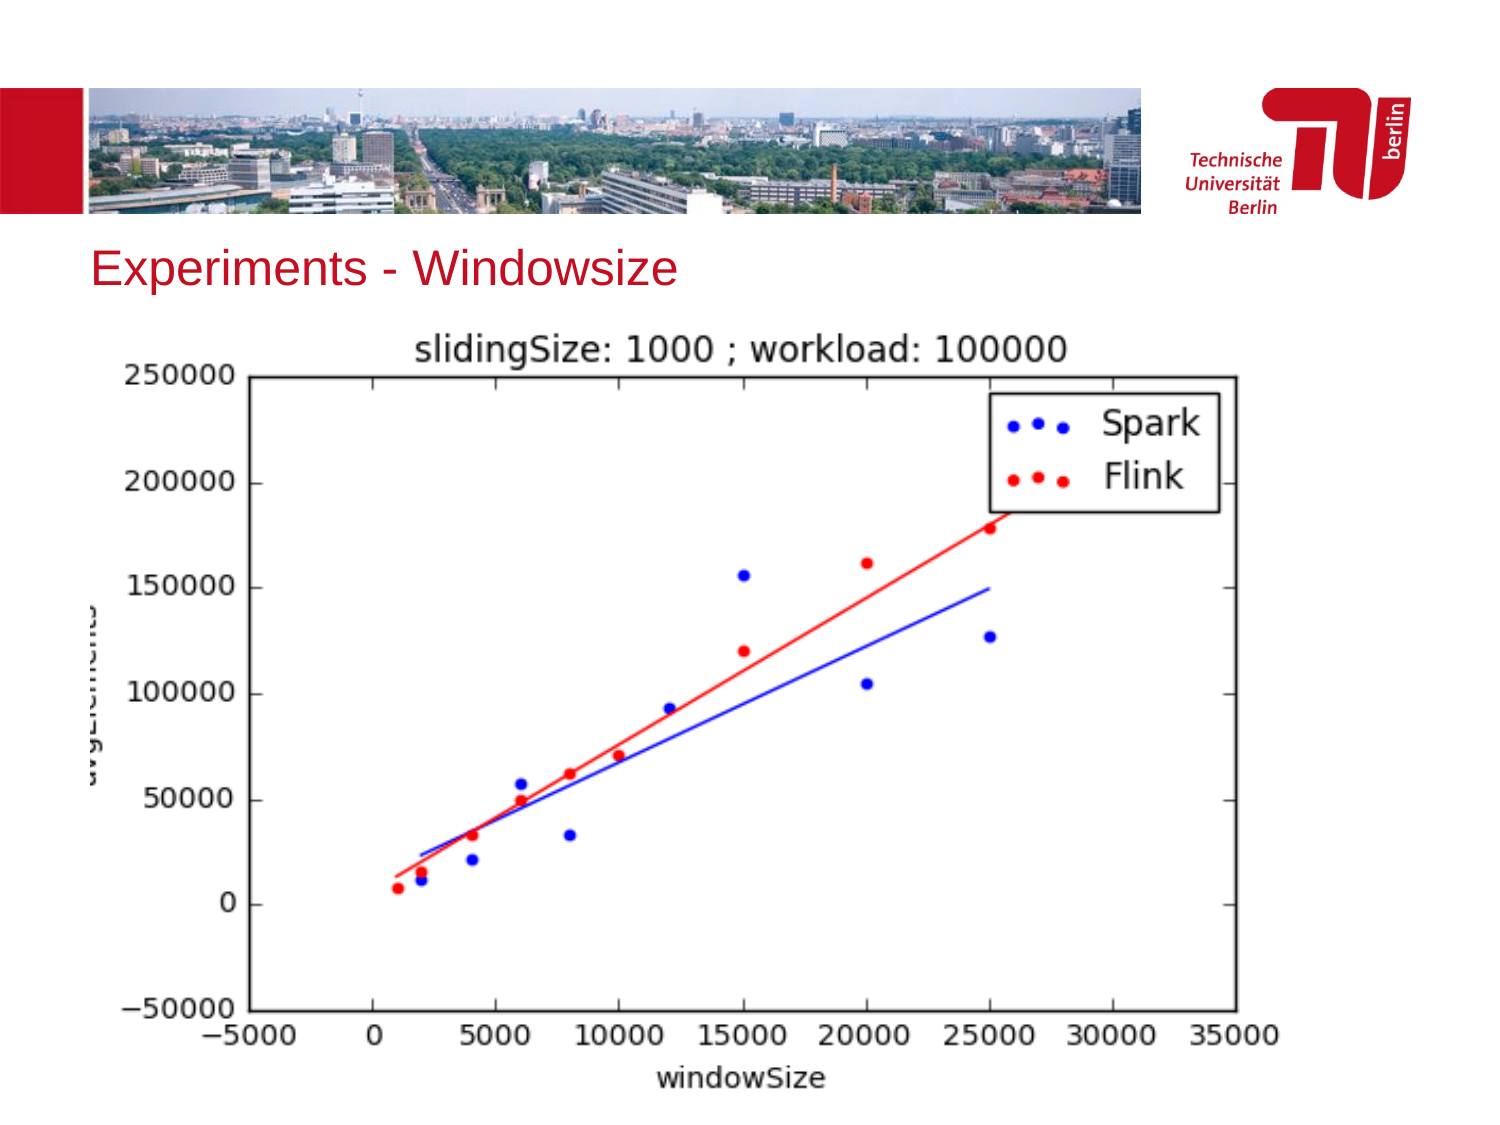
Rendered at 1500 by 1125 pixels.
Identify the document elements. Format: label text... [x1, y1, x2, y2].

picture [1186, 88, 1411, 214]
picture [0, 88, 1141, 214]
picture [89, 295, 1363, 1113]
text_box Experiments - Windowsize [90, 238, 1413, 296]
